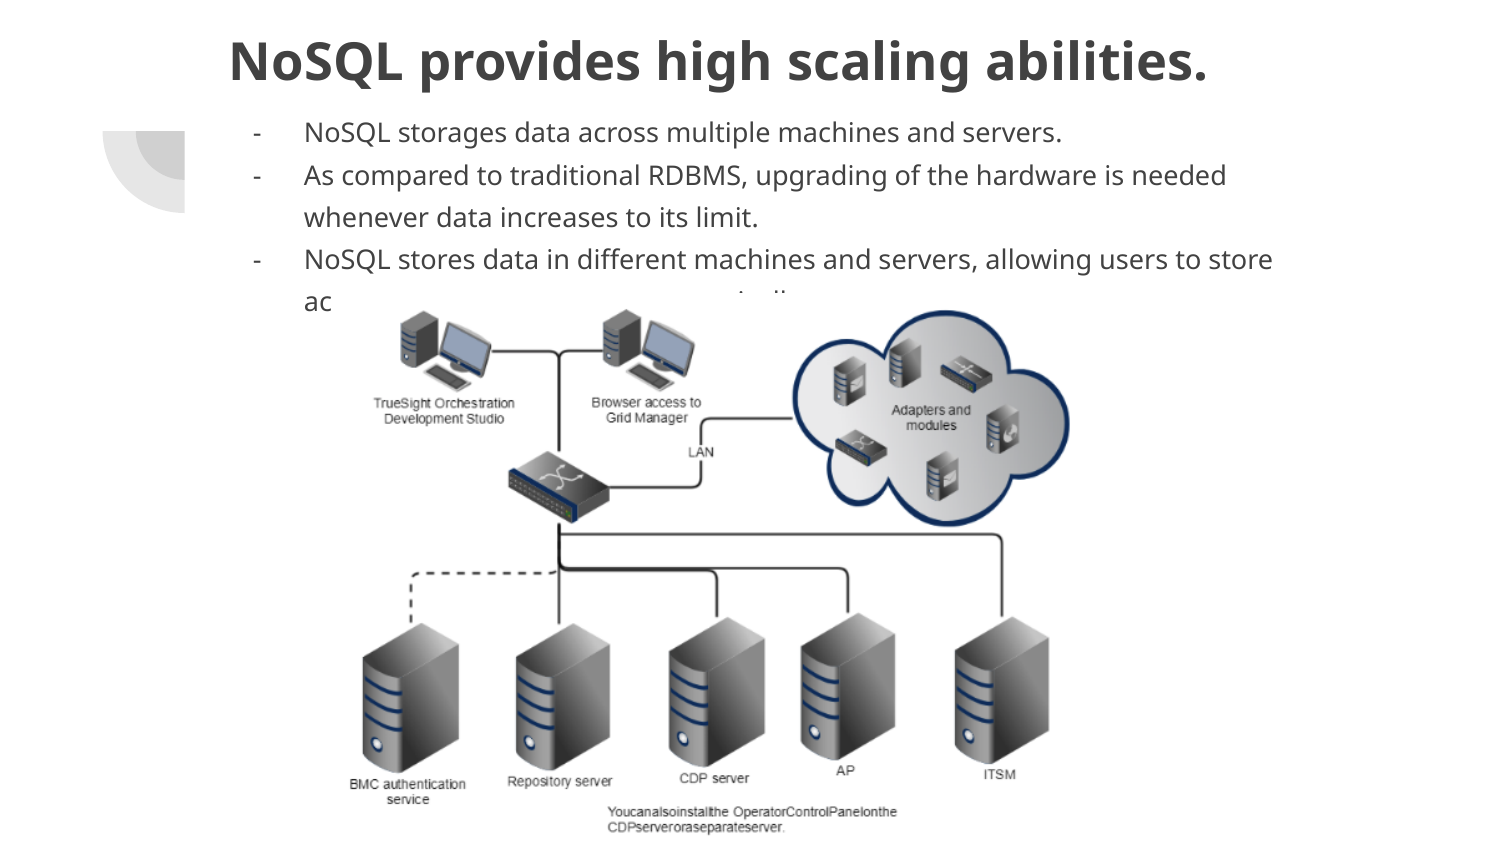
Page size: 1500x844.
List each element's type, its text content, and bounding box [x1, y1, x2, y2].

list NoSQL storages data across multiple machines and servers. As compared to traditional RDBMS, upgrading of the hardware is needed whenever data increases to its limit. NoSQL stores data in different machines and servers, allowing users to store across numerous servers automatically [213, 93, 1368, 511]
picture [333, 293, 1071, 844]
title NoSQL provides high scaling abilities. [213, 8, 1368, 93]
